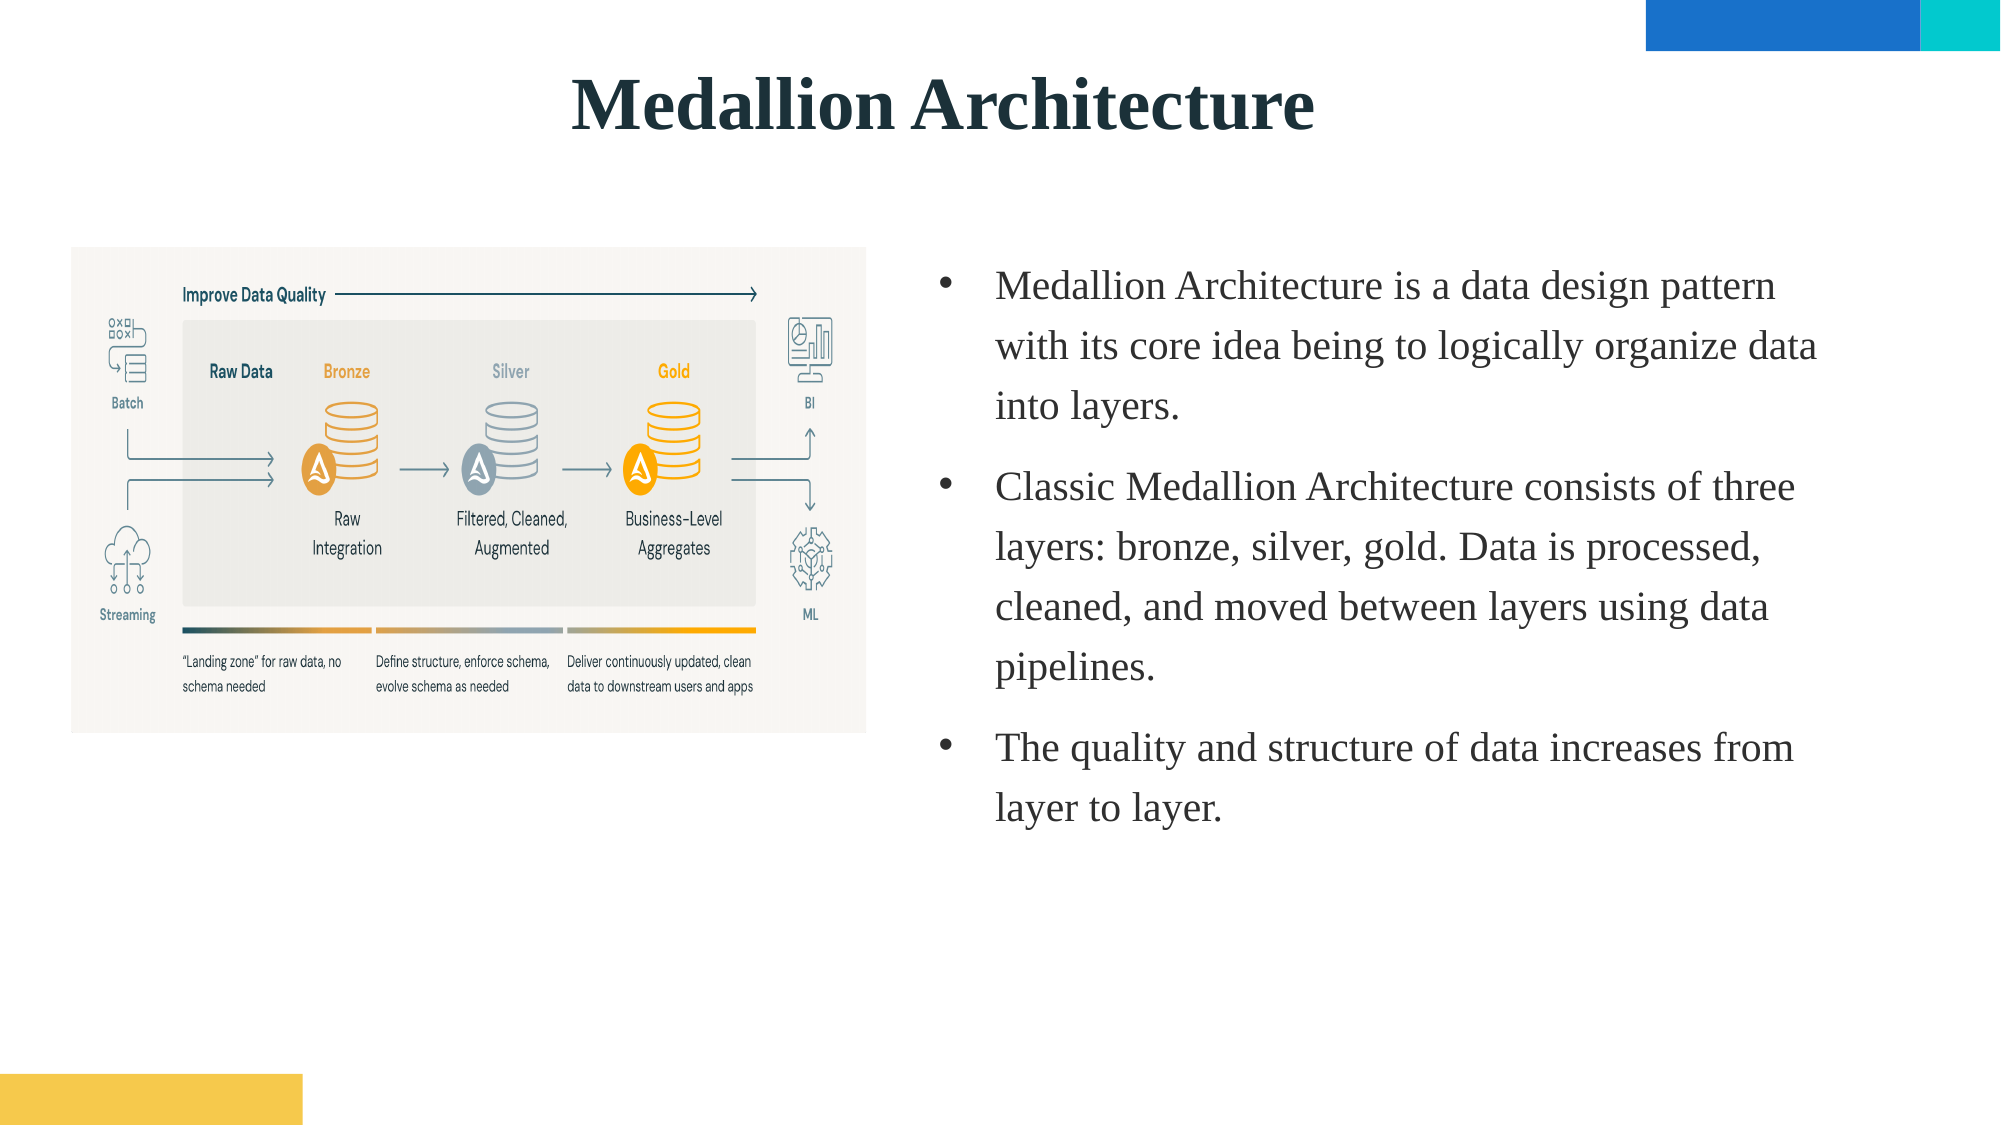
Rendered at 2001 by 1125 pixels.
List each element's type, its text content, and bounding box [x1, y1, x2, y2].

title Medallion Architecture [571, 39, 1344, 176]
picture [71, 247, 867, 733]
list Medallion Architecture is a data design pattern with its core idea being to logically organize data into layers. Classic Medallion Architecture consists of three layers: bronze, silver, gold. Data is processed, cleaned, and moved between layers using data pipelines. The quality and structure of data increases from layer to layer. [938, 247, 1855, 996]
